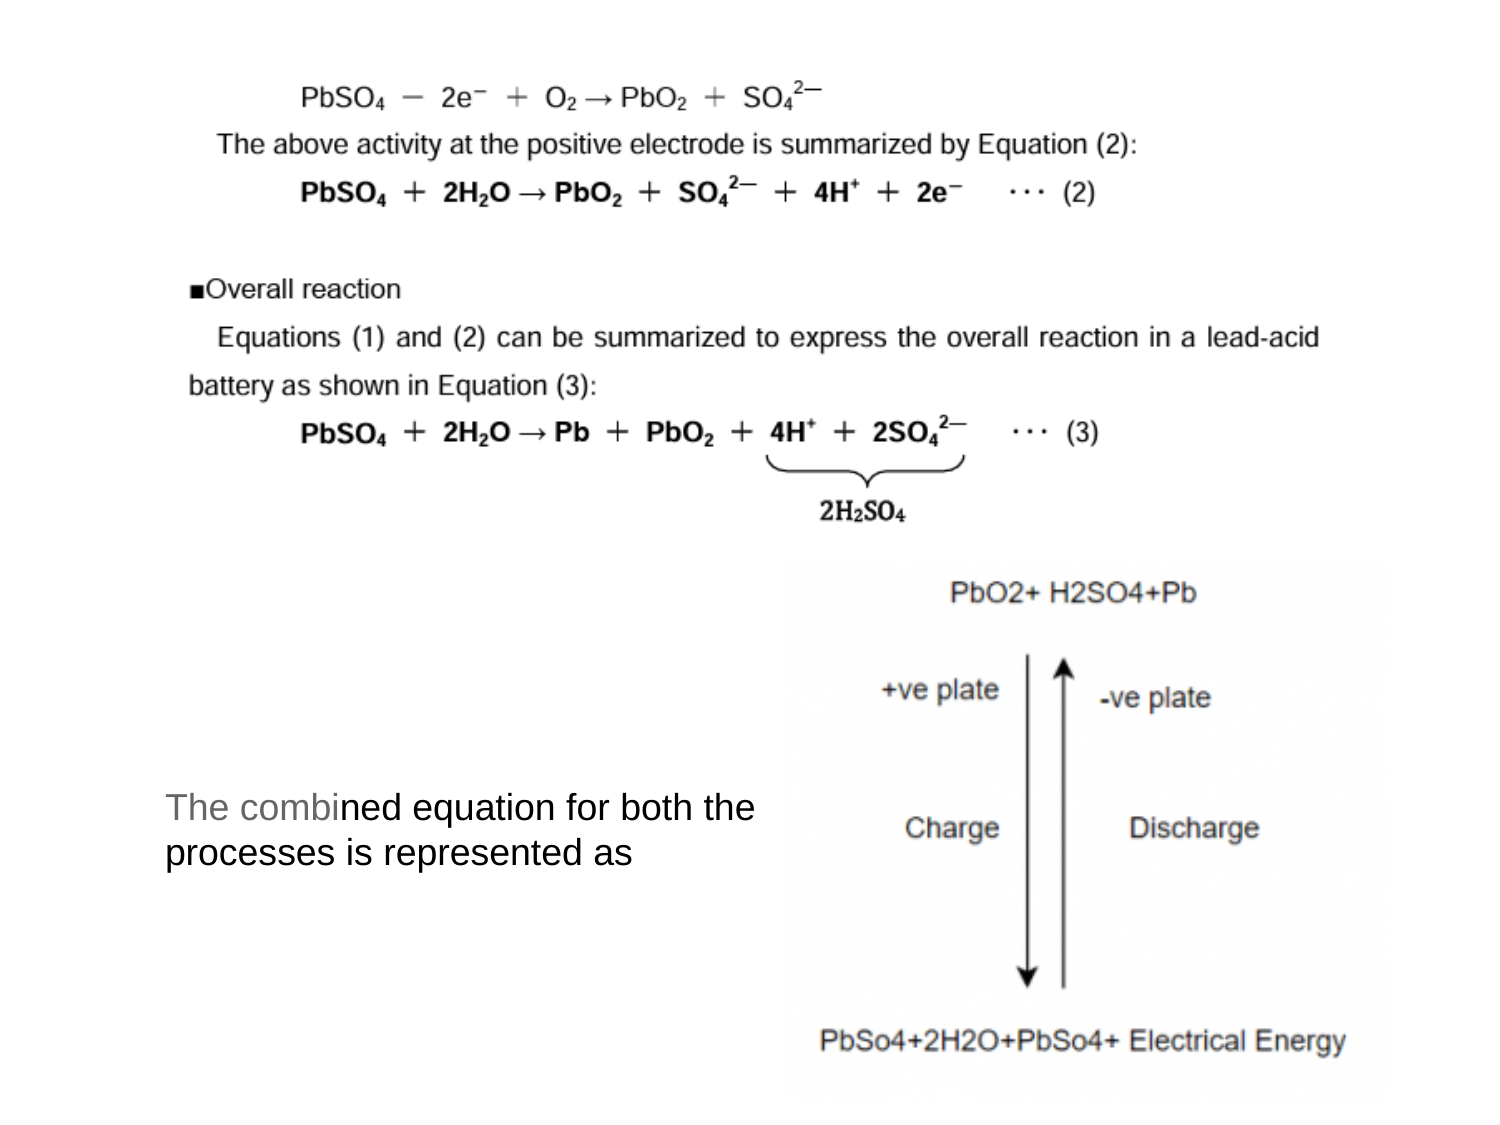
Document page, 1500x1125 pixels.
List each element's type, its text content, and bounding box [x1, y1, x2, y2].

text_box The combined equation for both the processes is represented as [150, 775, 778, 881]
picture [137, 74, 1351, 551]
text_box [62, 62, 1313, 168]
picture [783, 563, 1388, 1101]
